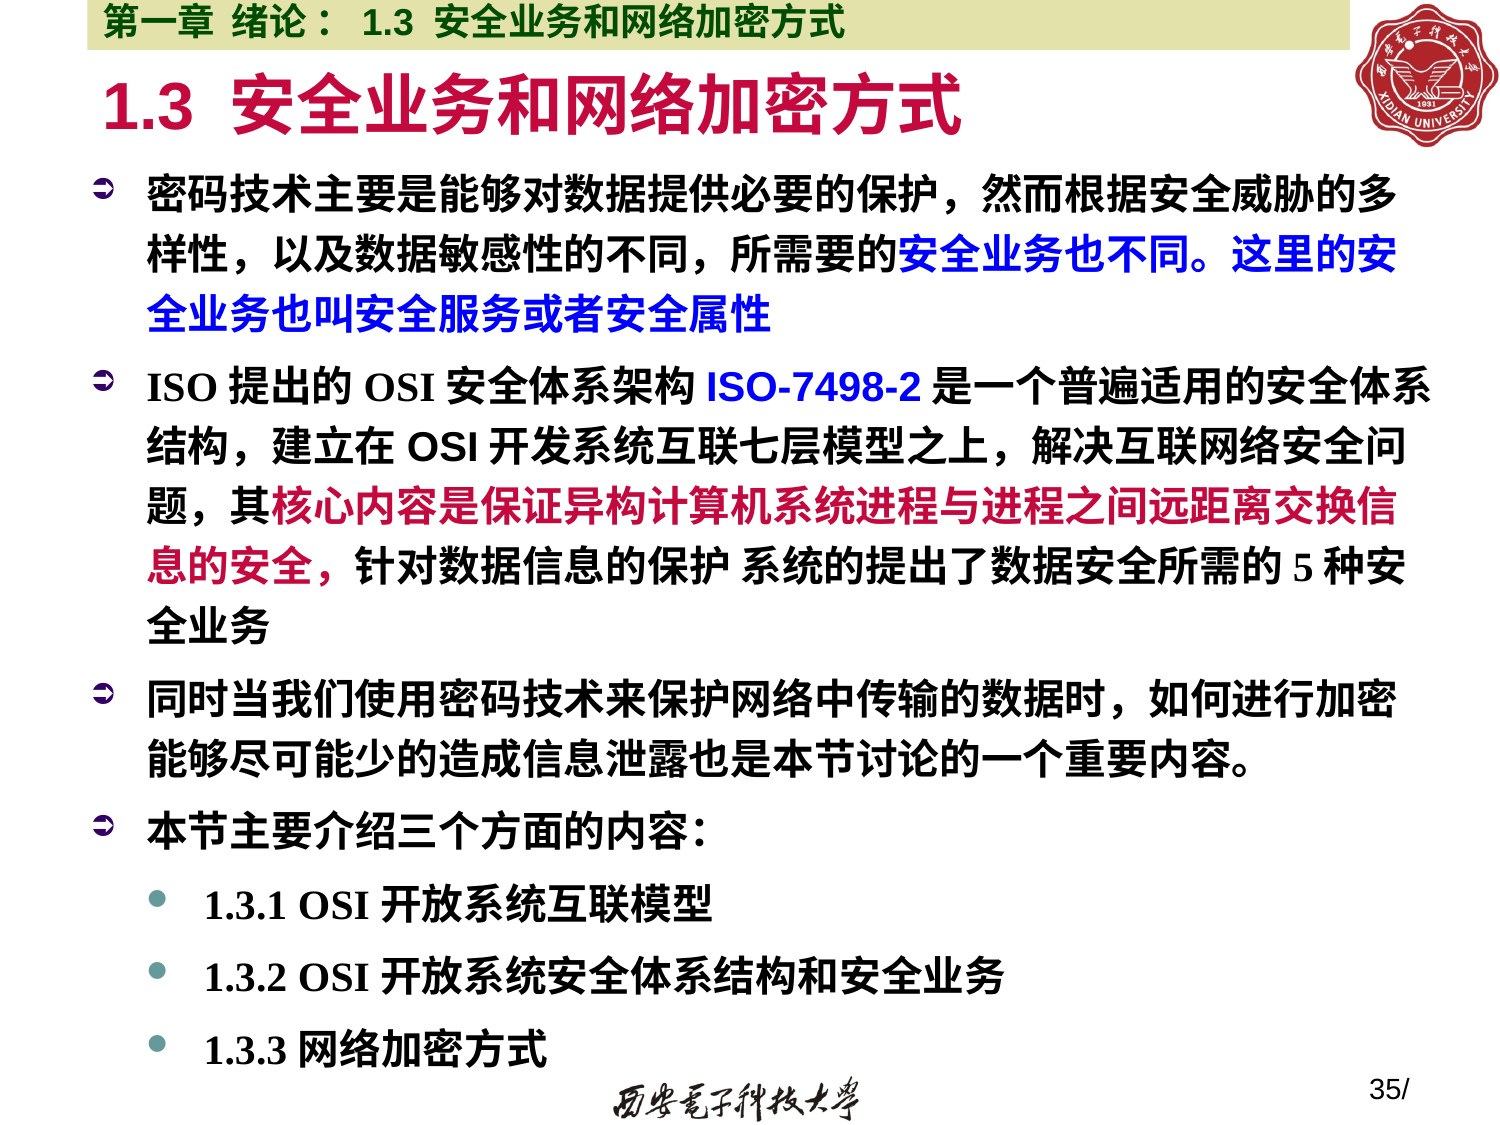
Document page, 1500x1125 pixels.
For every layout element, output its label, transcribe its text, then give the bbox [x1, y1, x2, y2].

title 1.3 安全业务和网络加密方式 [87, 62, 1351, 149]
slide_number 35/ [1074, 1062, 1426, 1113]
picture [612, 1076, 863, 1125]
text_box 第一章 绪论 ：1.3 安全业务和网络加密方式 [87, 0, 1350, 50]
list 密码技术主要是能够对数据提供必要的保护，然而根据安全威胁的多样性，以及数据敏感性的不同，所需要的安全业务也不同。这里的安全业务也叫安全服务或者安全属性 ISO提出的OSI安全体系架构ISO-7498-2是一个普遍适用的安全体系结构，建立在OSI开发系统互联七层模型之上，解决互联网络安全问题，其核心内容是保证异构计算机系统进程与进程之间远距离交换信息的安全，针对数据信息的保护 系统的提出了数据安全所需的5种安全业务 同时当我们使用密码技术来保护网络中传输的数据时，如何进行加密能够尽可能少的造成信息泄露也是本节讨论的一个重要内容。 本节主要介绍三个方面的内容： 1.3.1 OSI开放系统互联模型 1.3.2 OSI开放系统安全体系结构和安全业务 1.3.3网络加密方式 [74, 149, 1451, 1076]
picture [1350, 0, 1500, 150]
